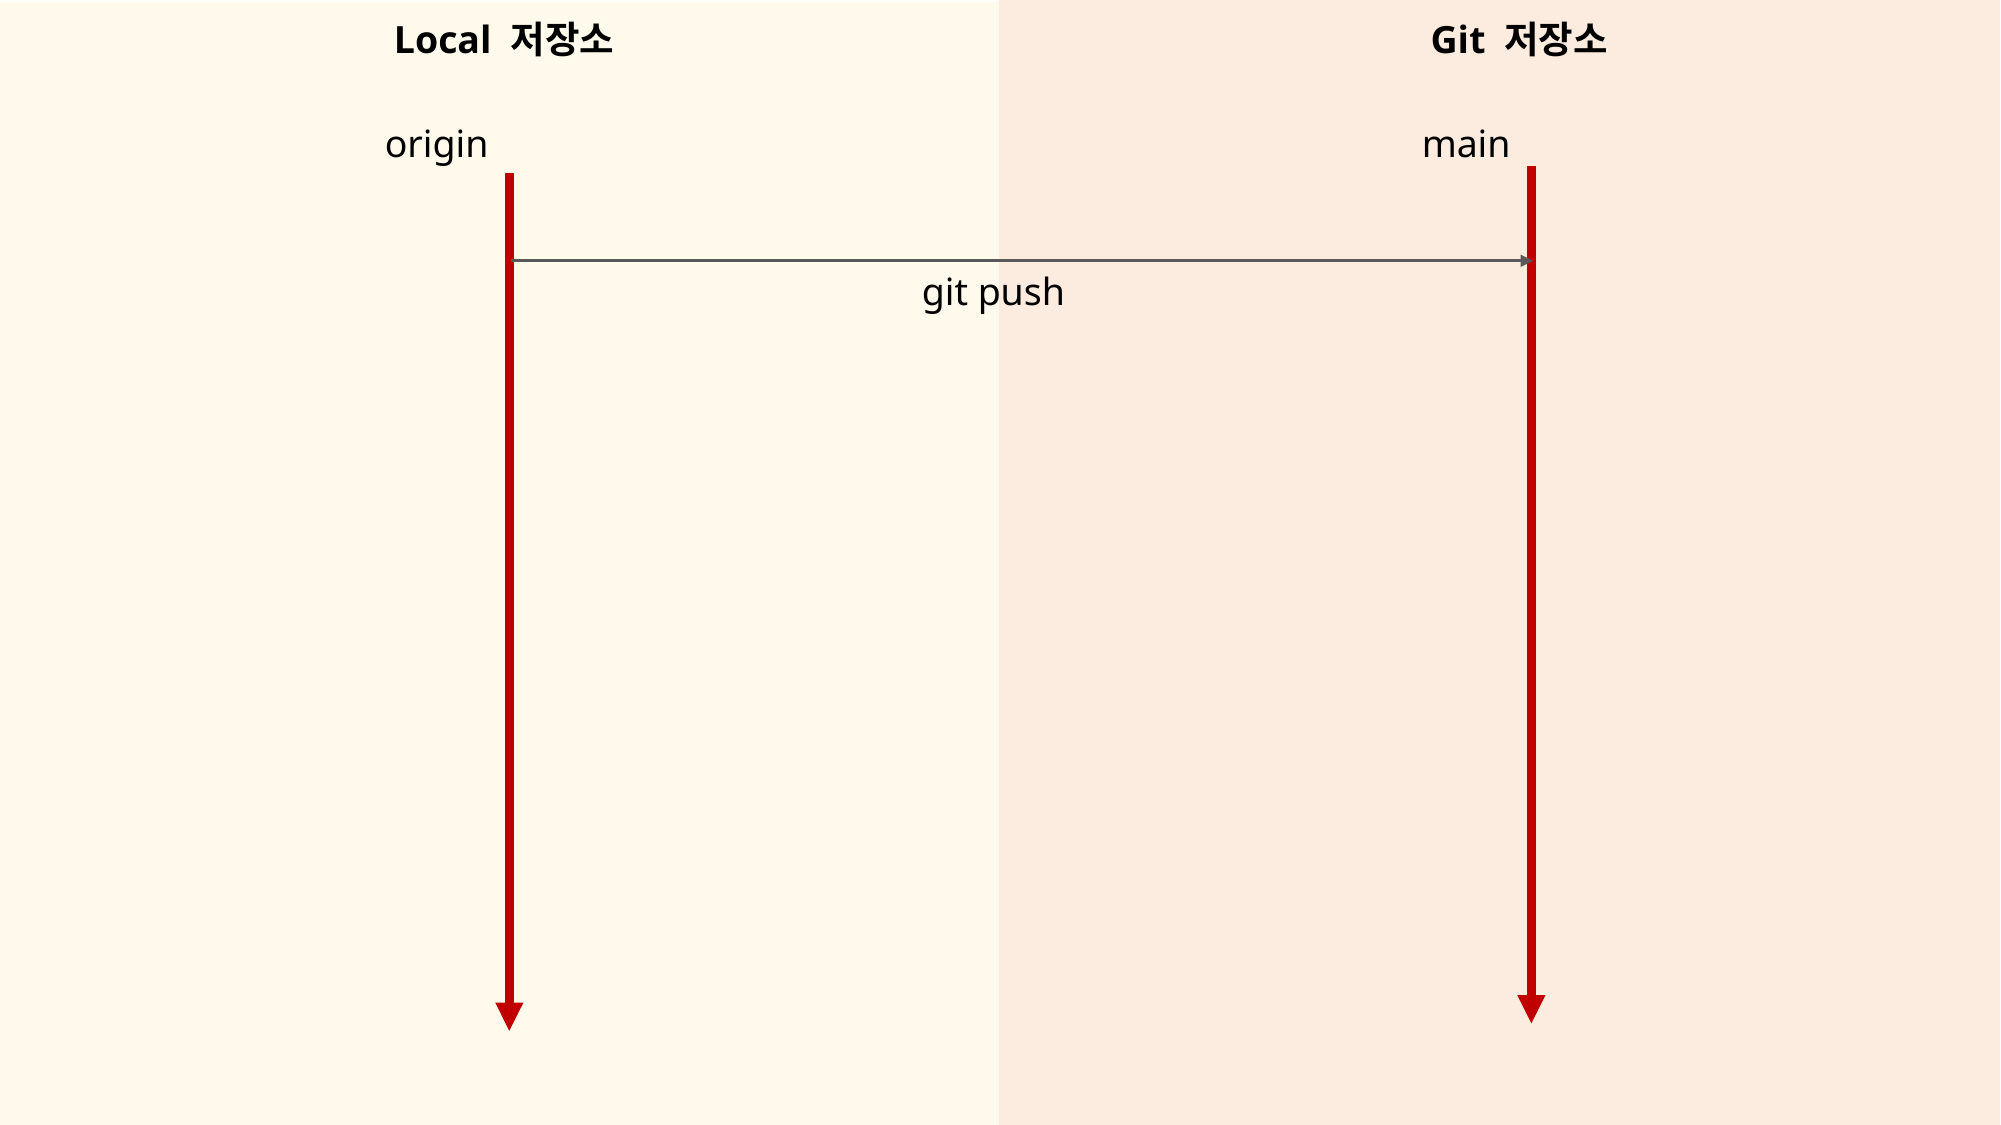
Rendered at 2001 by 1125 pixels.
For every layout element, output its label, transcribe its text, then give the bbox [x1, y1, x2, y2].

text_box Git 저장소 [1415, 8, 1623, 69]
text_box Local 저장소 [379, 8, 629, 69]
text_box origin [370, 112, 504, 173]
text_box main [1407, 112, 1526, 173]
text_box git push [907, 261, 1081, 321]
